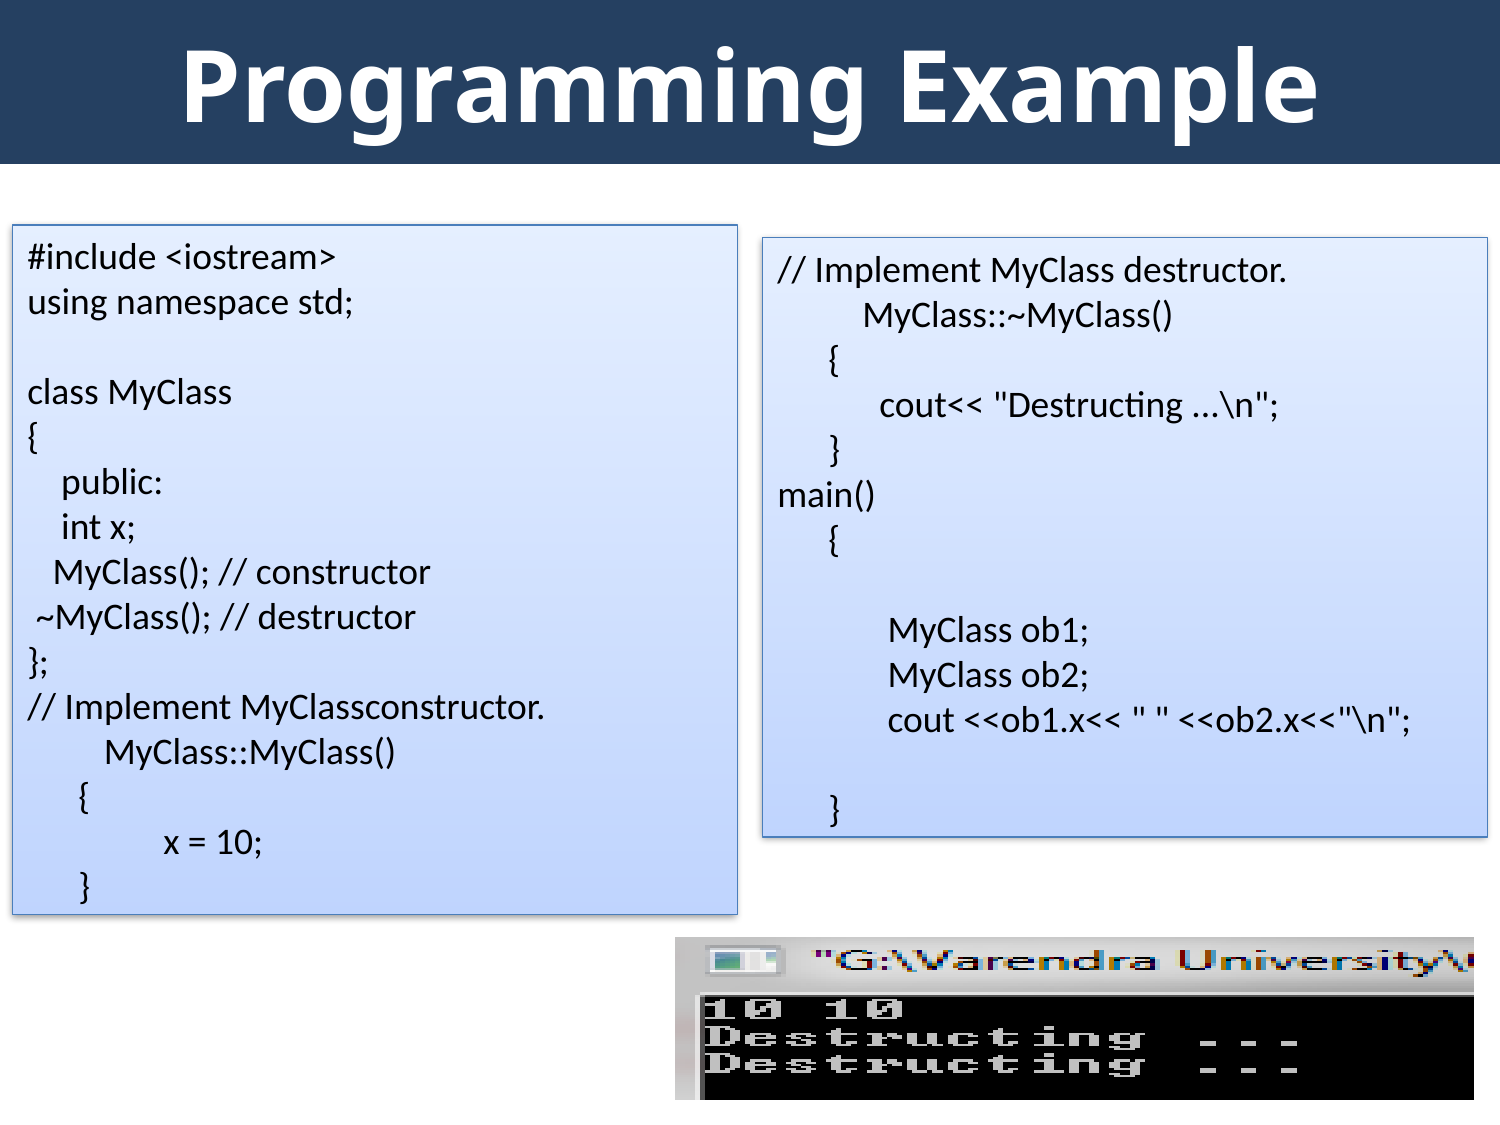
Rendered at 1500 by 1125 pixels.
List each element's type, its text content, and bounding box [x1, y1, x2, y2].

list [674, 937, 1474, 1101]
text_box // Implement MyClass destructor. MyClass::~MyClass() { cout<< "Destructing ...\n"; } main() { MyClass ob1; MyClass ob2; cout <<ob1.x<< " " <<ob2.x<<"\n"; } [762, 237, 1488, 838]
text_box #include <iostream> using namespace std; class MyClass { public: int x; MyClass(); // constructor ~MyClass(); // destructor }; // Implement MyClassconstructor. MyClass::MyClass() { x = 10; } [12, 224, 738, 915]
text_box Programming Example [0, 0, 1500, 164]
